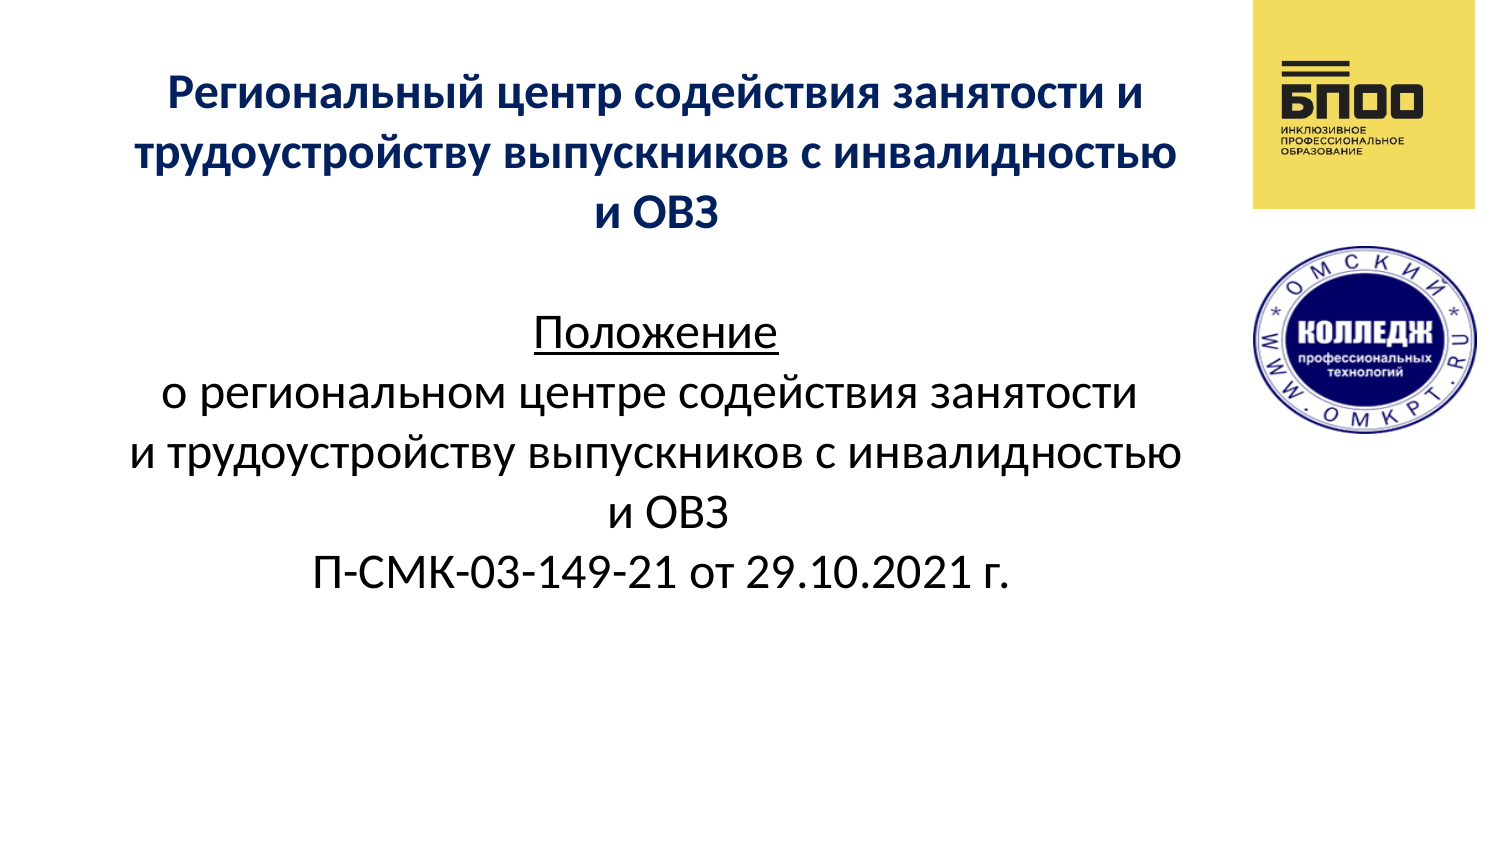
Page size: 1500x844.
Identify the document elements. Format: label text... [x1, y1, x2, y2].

picture [1253, 0, 1475, 210]
subtitle Региональный центр содействия занятости и трудоустройству выпускников с инвалидностью и ОВЗ Положение о региональном центре содействия занятости и трудоустройству выпускников с инвалидностью и ОВЗ П-СМК-03-149-21 от 29.10.2021 г. [128, 58, 1184, 668]
picture [1253, 245, 1477, 434]
